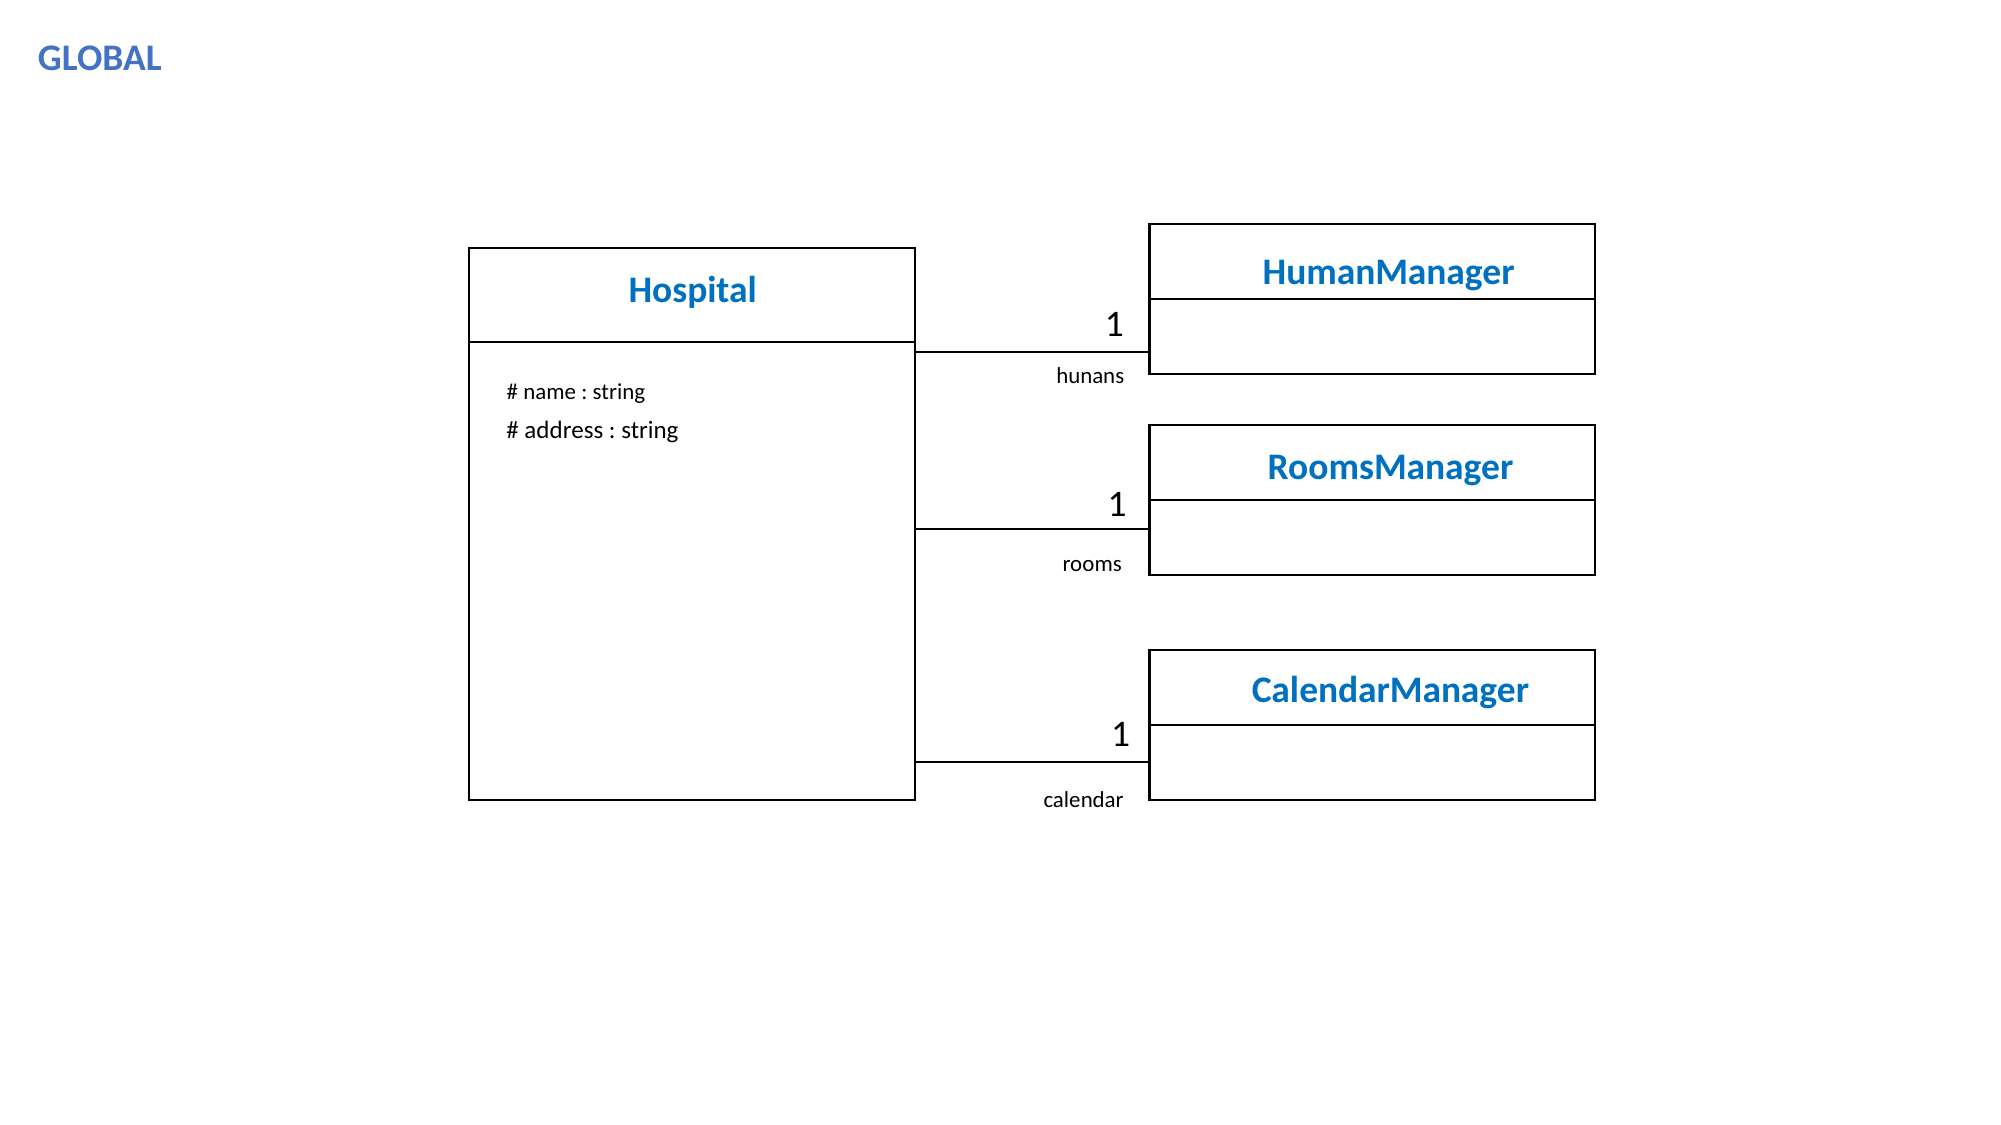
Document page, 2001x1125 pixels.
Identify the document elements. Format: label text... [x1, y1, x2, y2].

text_box rooms [1047, 541, 1138, 584]
text_box [468, 247, 916, 801]
text_box [1148, 649, 1596, 801]
text_box RoomsManager [1252, 434, 1529, 495]
text_box # name : string [486, 369, 661, 412]
text_box HumanManager [1247, 239, 1530, 298]
text_box calendar [1028, 776, 1139, 820]
text_box 1 [1096, 701, 1146, 761]
text_box hunans [1041, 353, 1140, 396]
text_box GLOBAL [23, 25, 177, 86]
text_box 1 [1092, 471, 1142, 529]
text_box 1 [1090, 291, 1139, 351]
text_box [1148, 223, 1596, 375]
text_box # address : string [491, 406, 694, 451]
text_box CalendarManager [1237, 657, 1545, 718]
text_box [1148, 424, 1596, 576]
text_box Hospital [613, 257, 773, 318]
